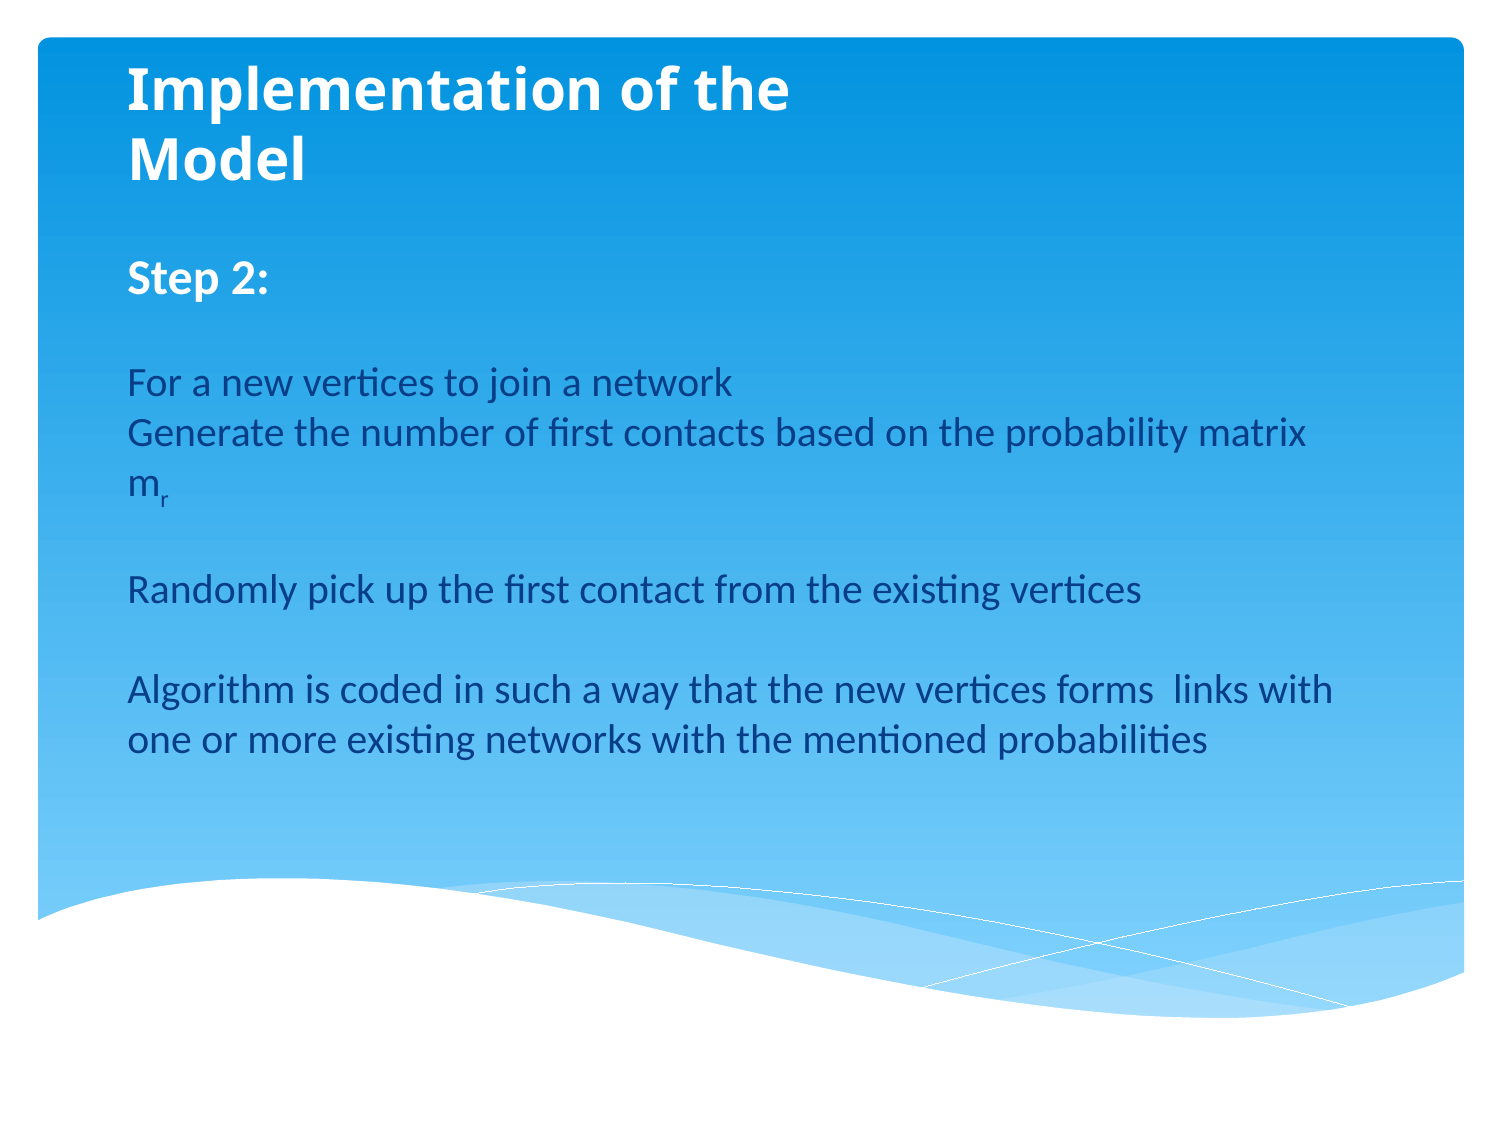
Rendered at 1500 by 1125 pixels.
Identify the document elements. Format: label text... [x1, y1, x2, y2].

picture [186, 170, 214, 175]
picture [723, 66, 731, 74]
text_box Step 2: For a new vertices to join a network Generate the number of first contacts based on the probability matrix mr Randomly pick up the first contact from the existing vertices Algorithm is coded in such a way that the new vertices forms links with one or more existing networks with the mentioned probabilities [112, 237, 1363, 770]
picture [662, 66, 679, 74]
picture [249, 66, 257, 74]
picture [148, 170, 160, 175]
text_box Implementation of the Model [112, 74, 913, 170]
picture [259, 170, 272, 175]
picture [222, 170, 250, 175]
picture [517, 66, 525, 73]
picture [129, 69, 147, 74]
picture [294, 170, 302, 175]
